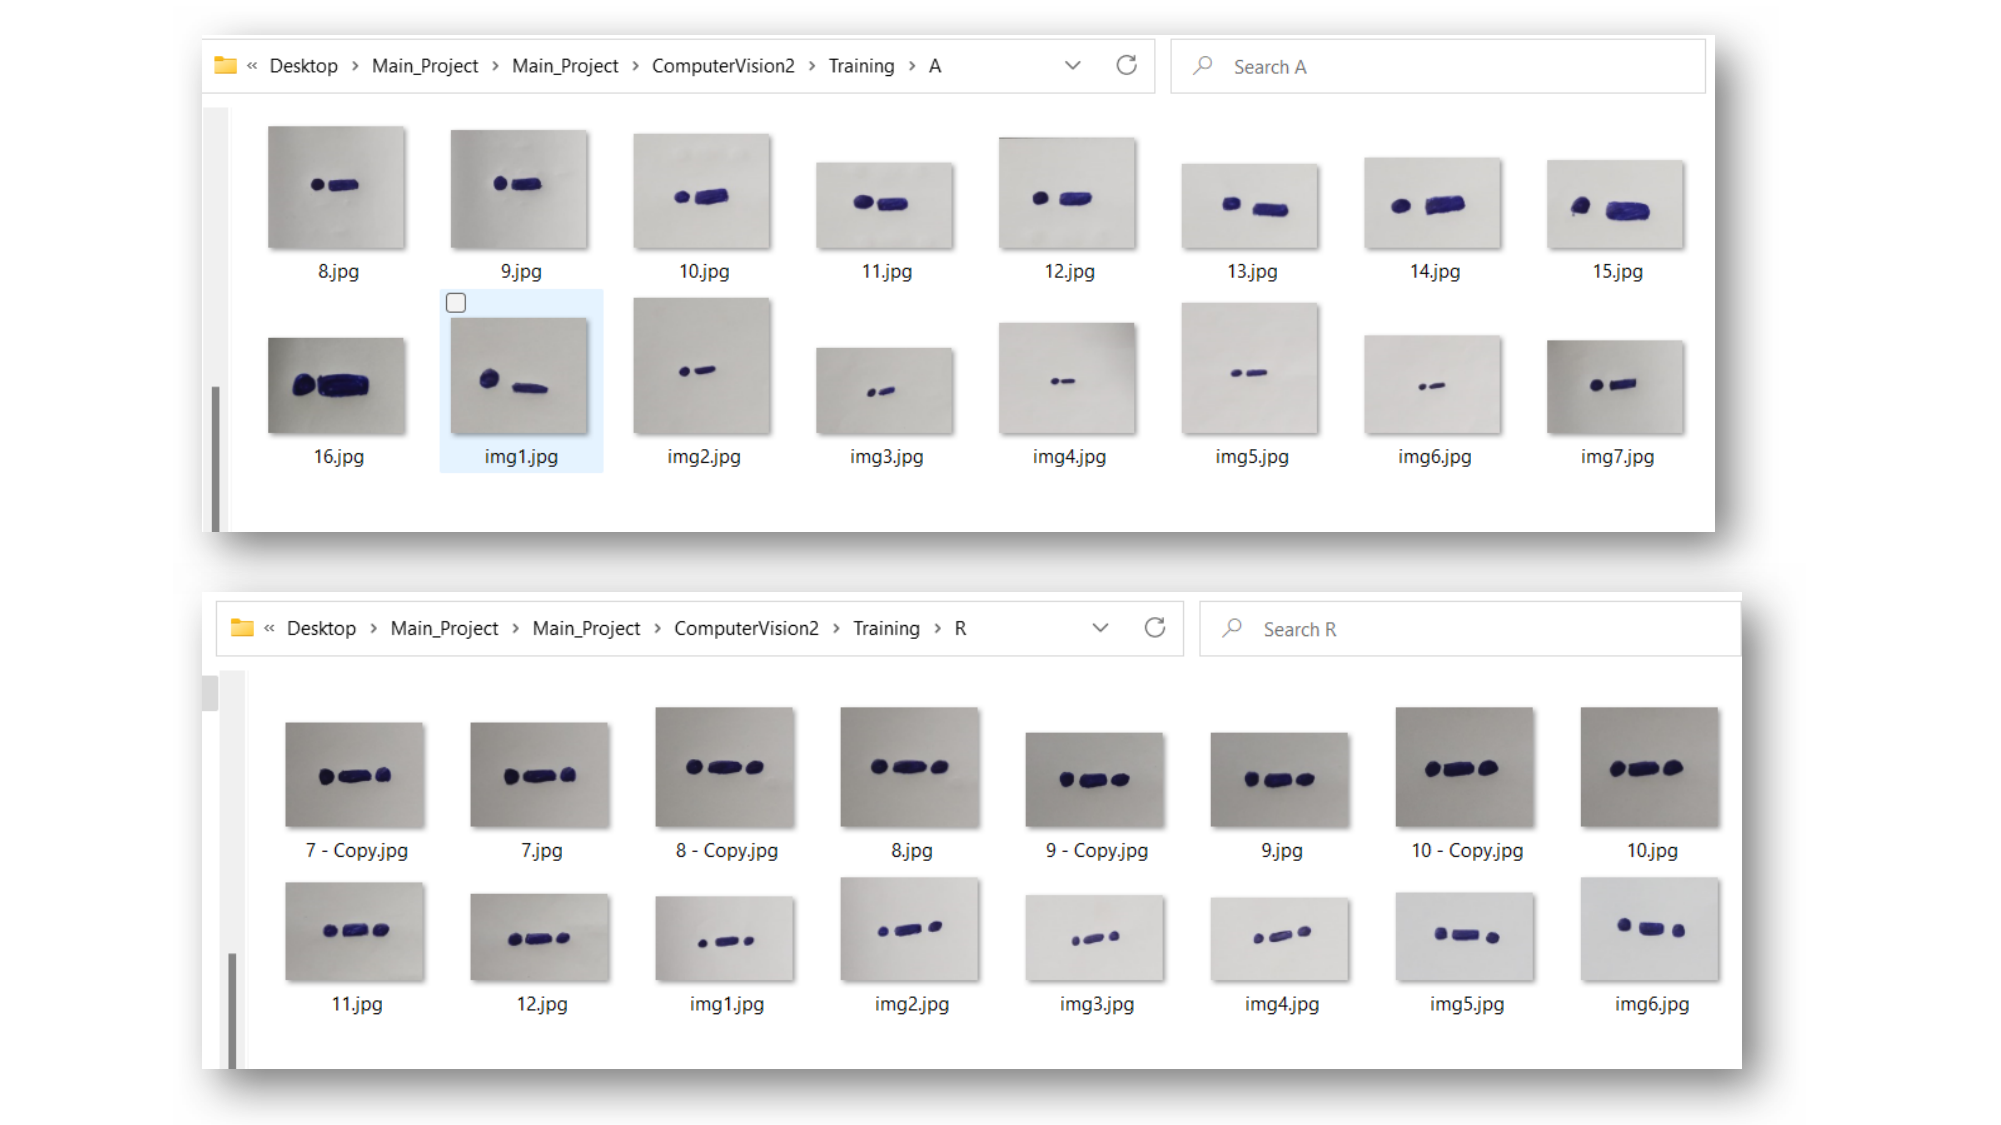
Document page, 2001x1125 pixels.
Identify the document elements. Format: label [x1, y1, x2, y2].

picture [202, 592, 1742, 1070]
picture [202, 35, 1715, 533]
